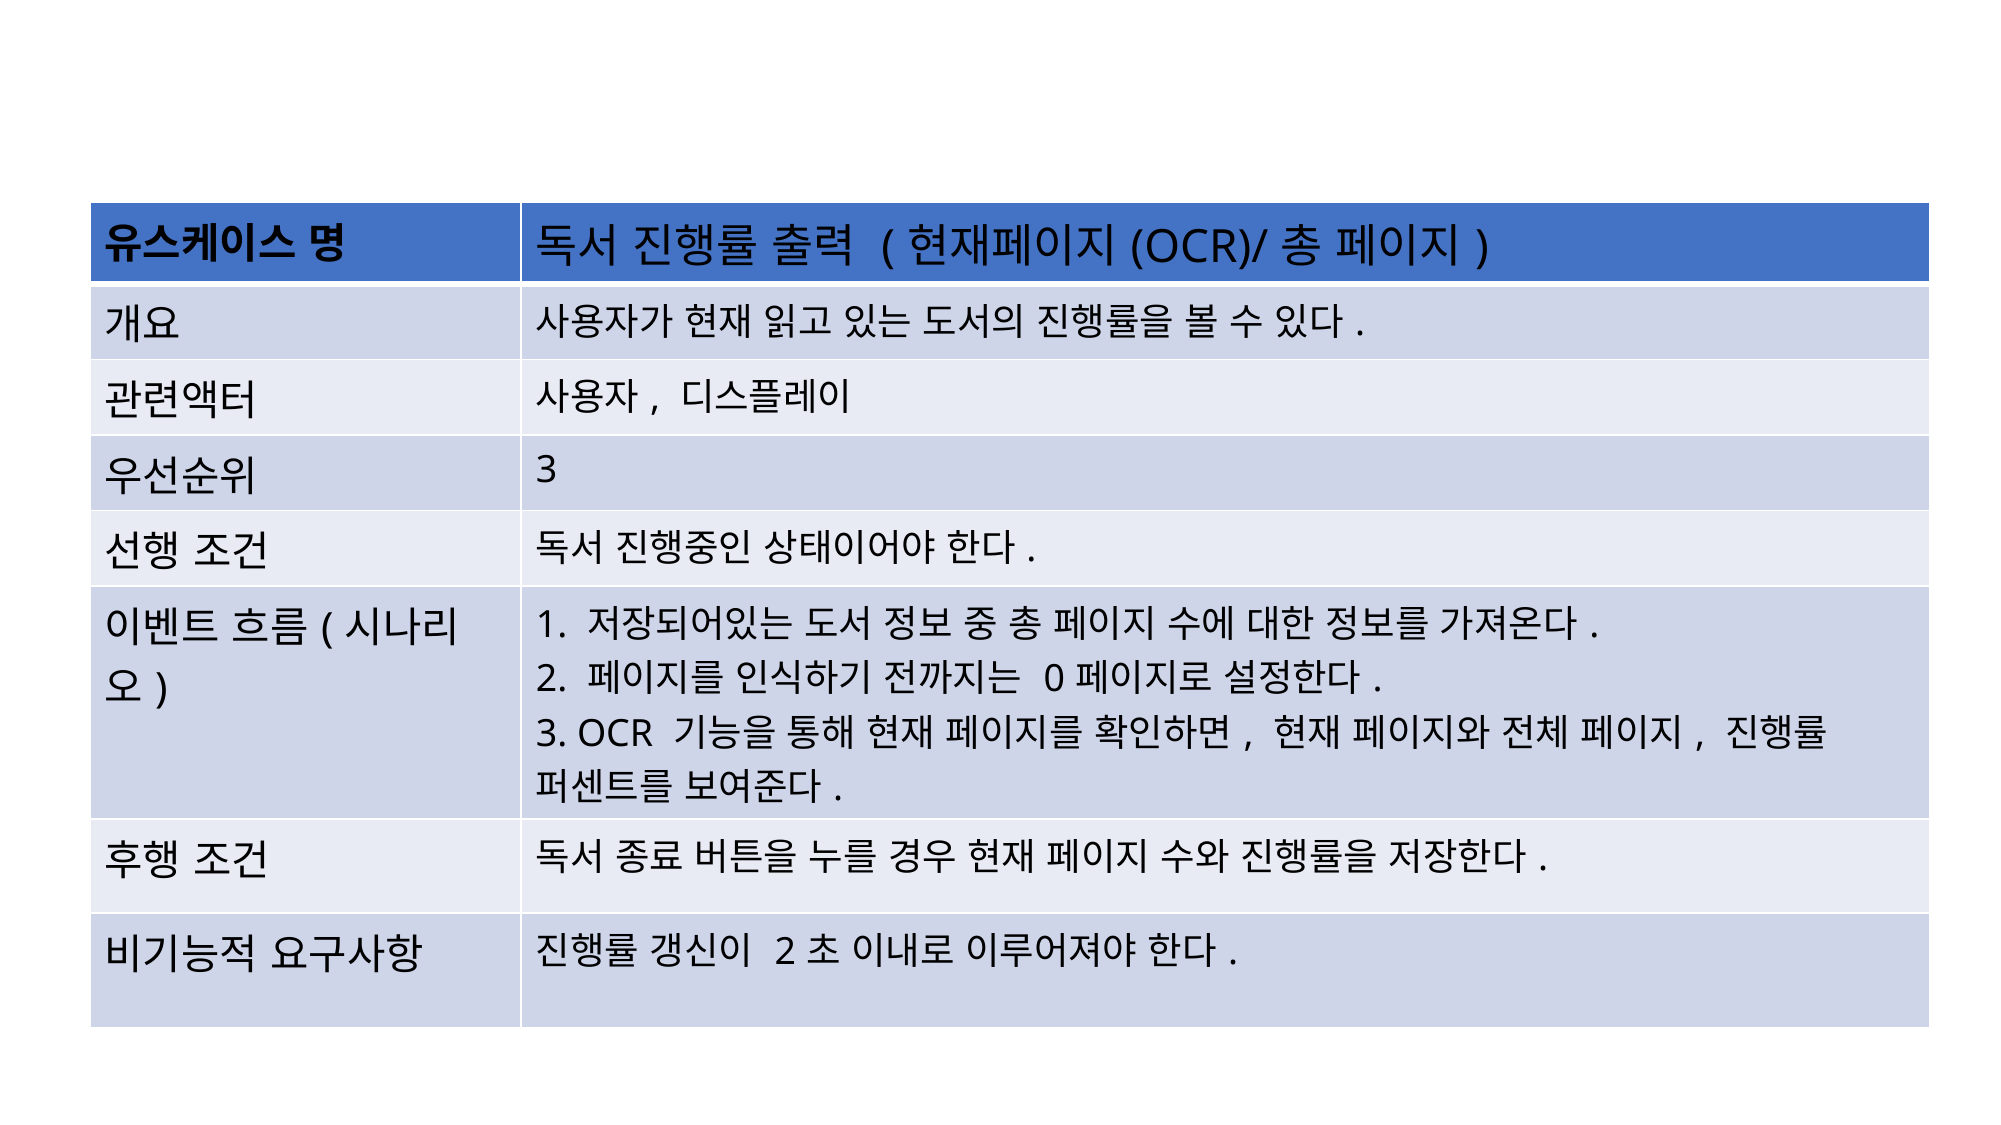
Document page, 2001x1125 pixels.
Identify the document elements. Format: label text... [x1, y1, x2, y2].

table_cell 사용자가 현재 읽고 있는 도서의 진행률을 볼 수 있다. [522, 287, 1929, 359]
table_cell 후행 조건 [91, 820, 520, 912]
table_cell 비기능적 요구사항 [91, 914, 520, 1027]
table_cell 1. 저장되어있는 도서 정보 중 총 페이지 수에 대한 정보를 가져온다. 2. 페이지를 인식하기 전까지는 0페이지로 설정한다. 3. OCR 기능을 통해 현재 페이지를 확인하면, 현재 페이지와 전체 페이지, 진행률 퍼센트를 보여준다. [522, 587, 1929, 818]
table_cell 3 [522, 436, 1929, 510]
table_cell 독서 진행중인 상태이어야 한다. [522, 511, 1929, 585]
table_cell 개요 [91, 287, 520, 359]
table_header 유스케이스 명 [91, 203, 520, 281]
table_cell 사용자, 디스플레이 [522, 360, 1929, 434]
table_cell 독서 종료 버튼을 누를 경우 현재 페이지 수와 진행률을 저장한다. [522, 820, 1929, 912]
table_cell 관련액터 [91, 360, 520, 434]
table_cell 진행률 갱신이 2초 이내로 이루어져야 한다. [522, 914, 1929, 1027]
table_header 독서 진행률 출력 (현재페이지(OCR)/총 페이지) [522, 203, 1929, 281]
table_cell 우선순위 [91, 436, 520, 510]
table_cell 이벤트 흐름(시나리오) [91, 587, 520, 818]
table_cell 선행 조건 [91, 511, 520, 585]
